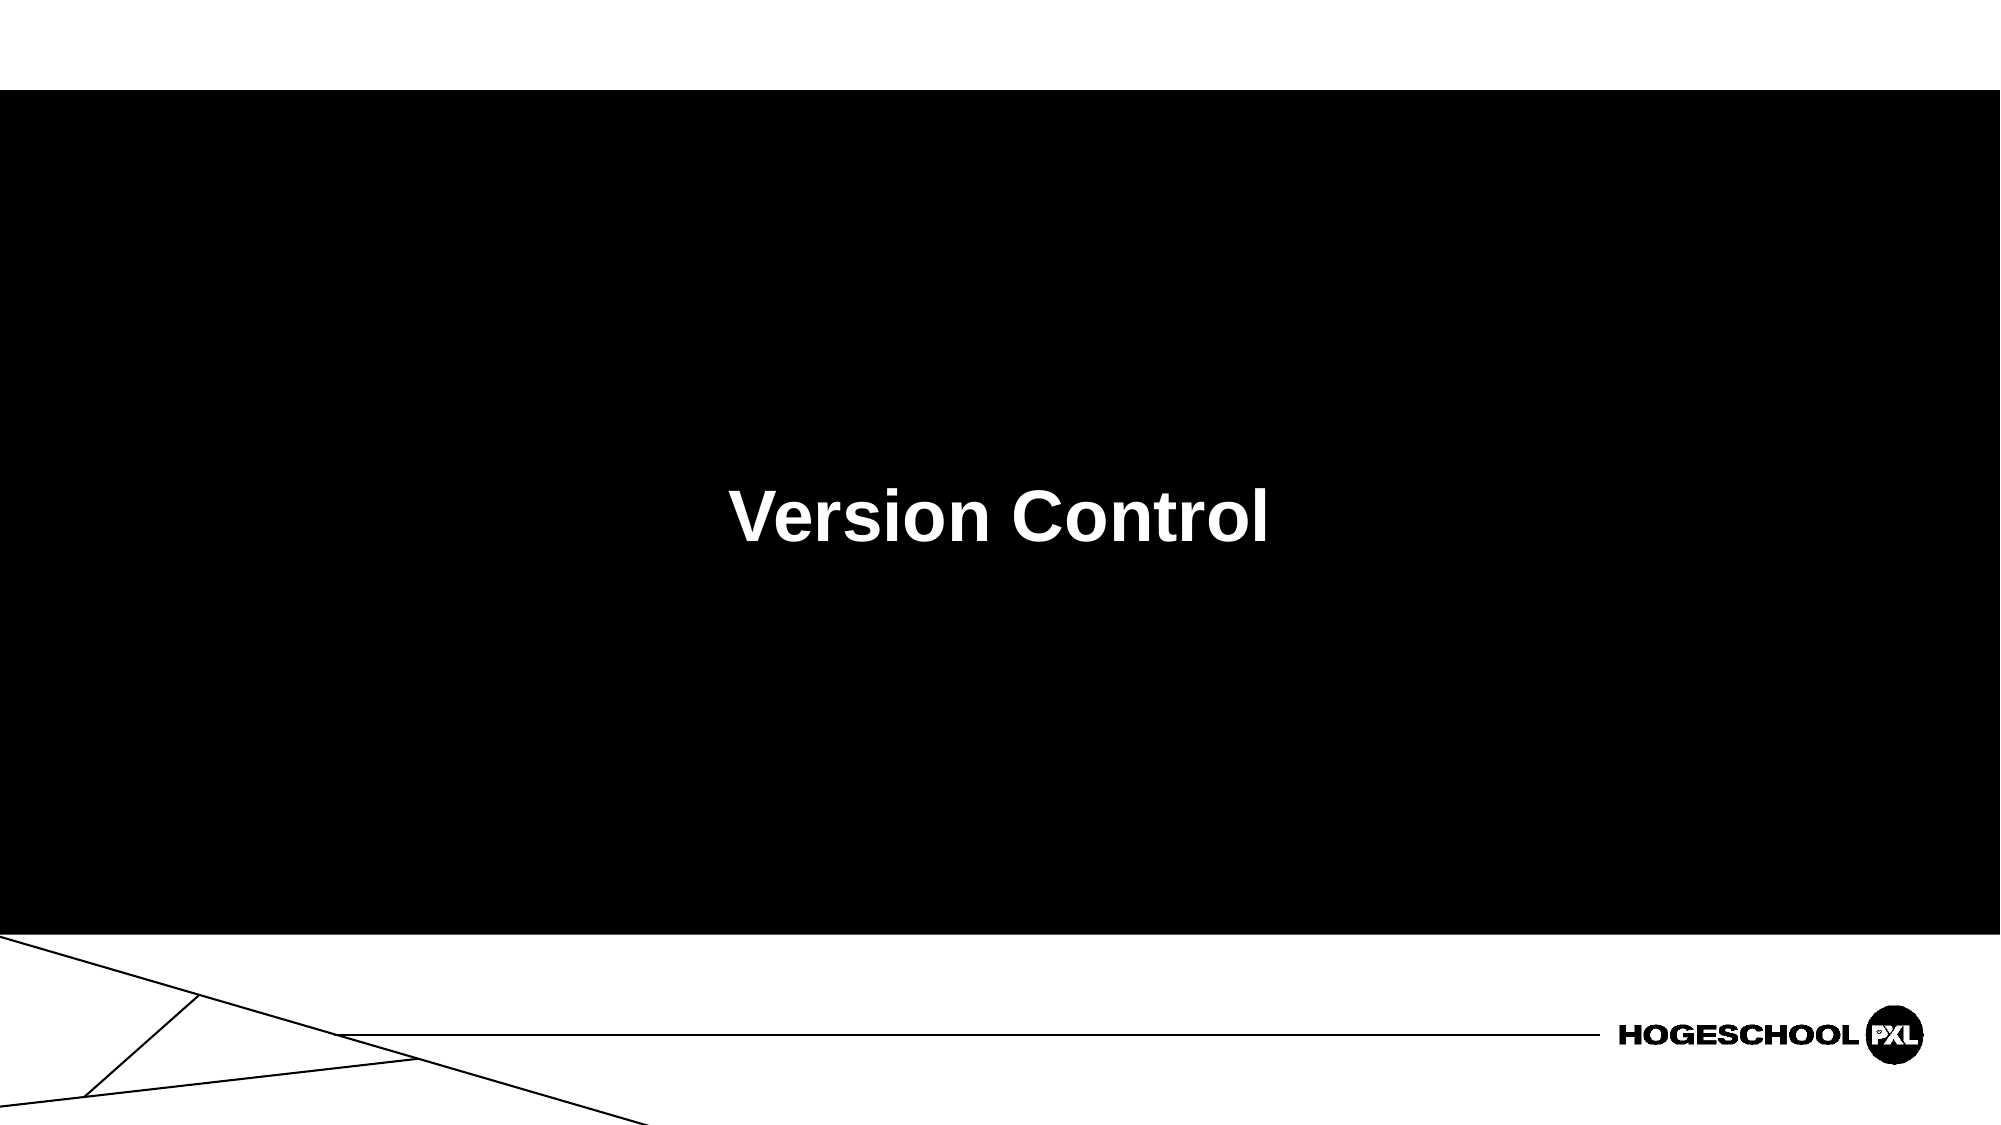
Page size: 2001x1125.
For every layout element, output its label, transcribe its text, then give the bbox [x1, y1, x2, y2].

title Version Control [84, 478, 1916, 647]
picture [1613, 999, 1929, 1070]
